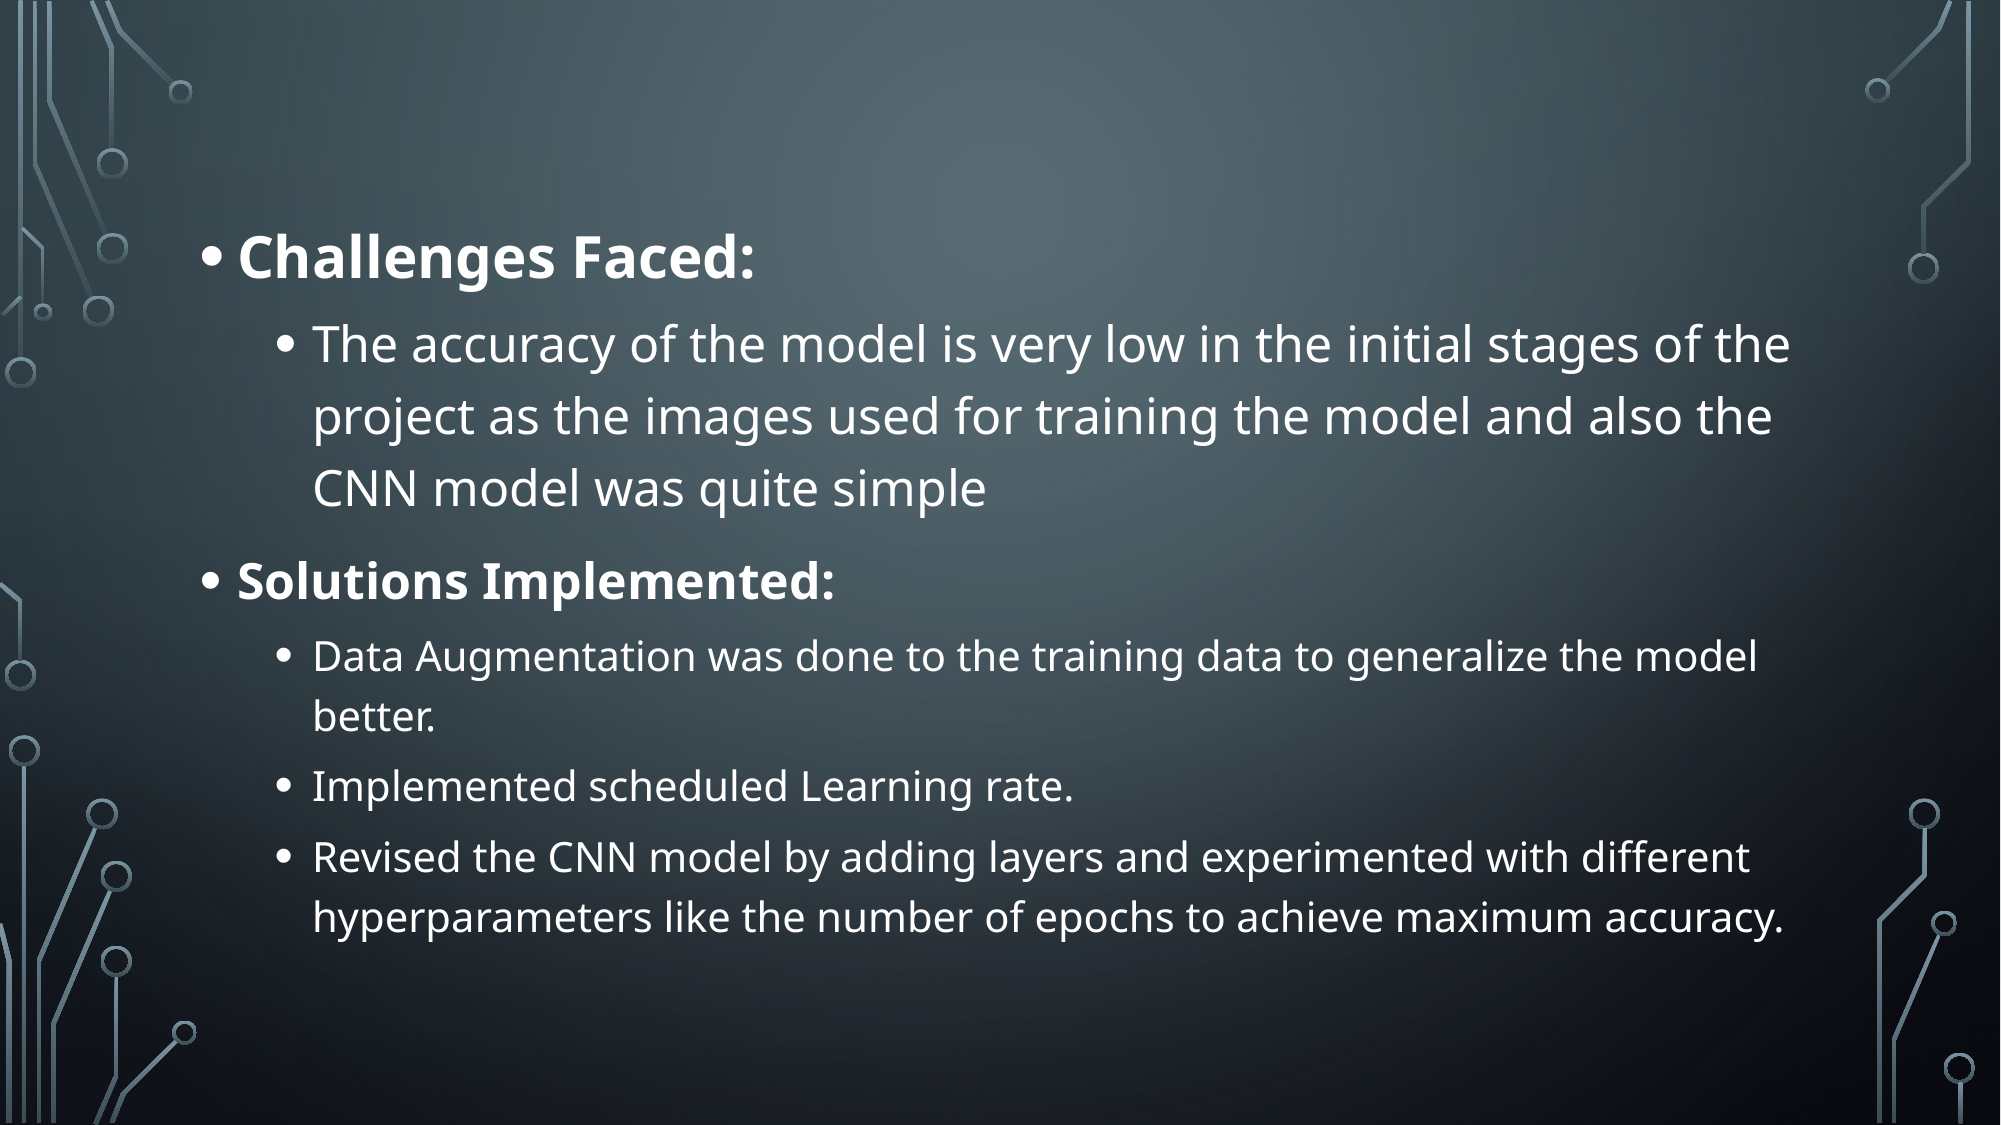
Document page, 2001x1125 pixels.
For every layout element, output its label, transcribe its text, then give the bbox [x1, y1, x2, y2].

list Challenges Faced: The accuracy of the model is very low in the initial stages of the project as the images used for training the model and also the CNN model was quite simple Solutions Implemented: Data Augmentation was done to the training data to generalize the model better. Implemented scheduled Learning rate. Revised the CNN model by adding layers and experimented with different hyperparameters like the number of epochs to achieve maximum accuracy. [184, 198, 1810, 1003]
